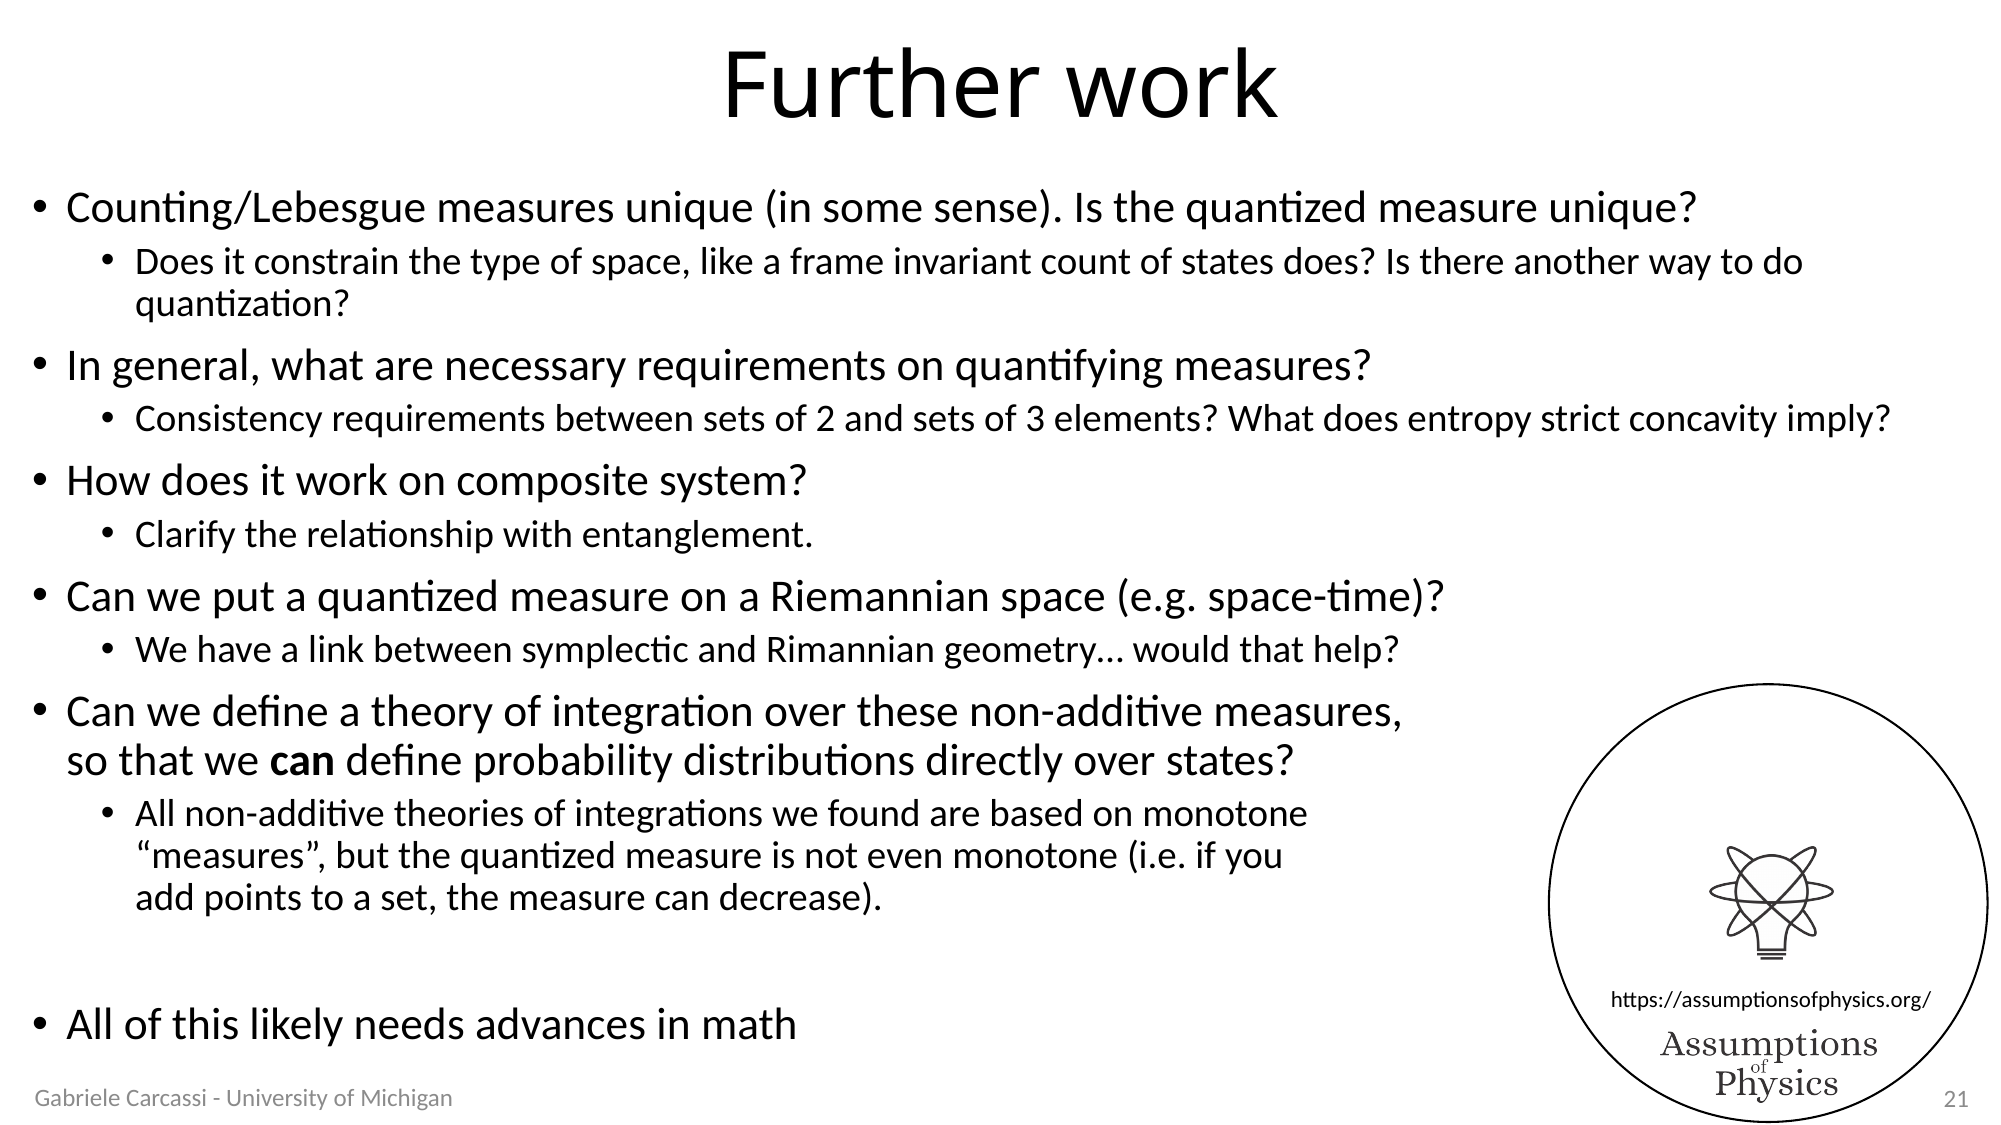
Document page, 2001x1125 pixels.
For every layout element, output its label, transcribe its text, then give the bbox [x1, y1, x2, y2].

slide_number 21 [1893, 1078, 1985, 1116]
picture [1660, 1060, 1877, 1103]
title Further work [17, 13, 1983, 162]
list Counting/Lebesgue measures unique (in some sense). Is the quantized measure unique? Does it constrain the type of space, like a frame invariant count of states does? Is there another way to do quantization? In general, what are necessary requirements on quantifying measures? Consistency requirements between sets of 2 and sets of 3 elements? What does entropy strict concavity imply? How does it work on composite system? Clarify the relationship with entanglement. Can we put a quantized measure on a Riemannian space (e.g. space-time)? We have a link between symplectic and Rimannian geometry… would that help? Can we define a theory of integration over these non-additive measures, so that we can define probability distributions directly over states? All non-additive theories of integrations we found are based on monotone “measures”, but the quantized measure is not even monotone (i.e. if you add points to a set, the measure can decrease). All of this likely needs advances in math [17, 176, 1983, 1060]
footer Gabriele Carcassi - University of Michigan [19, 1077, 999, 1116]
